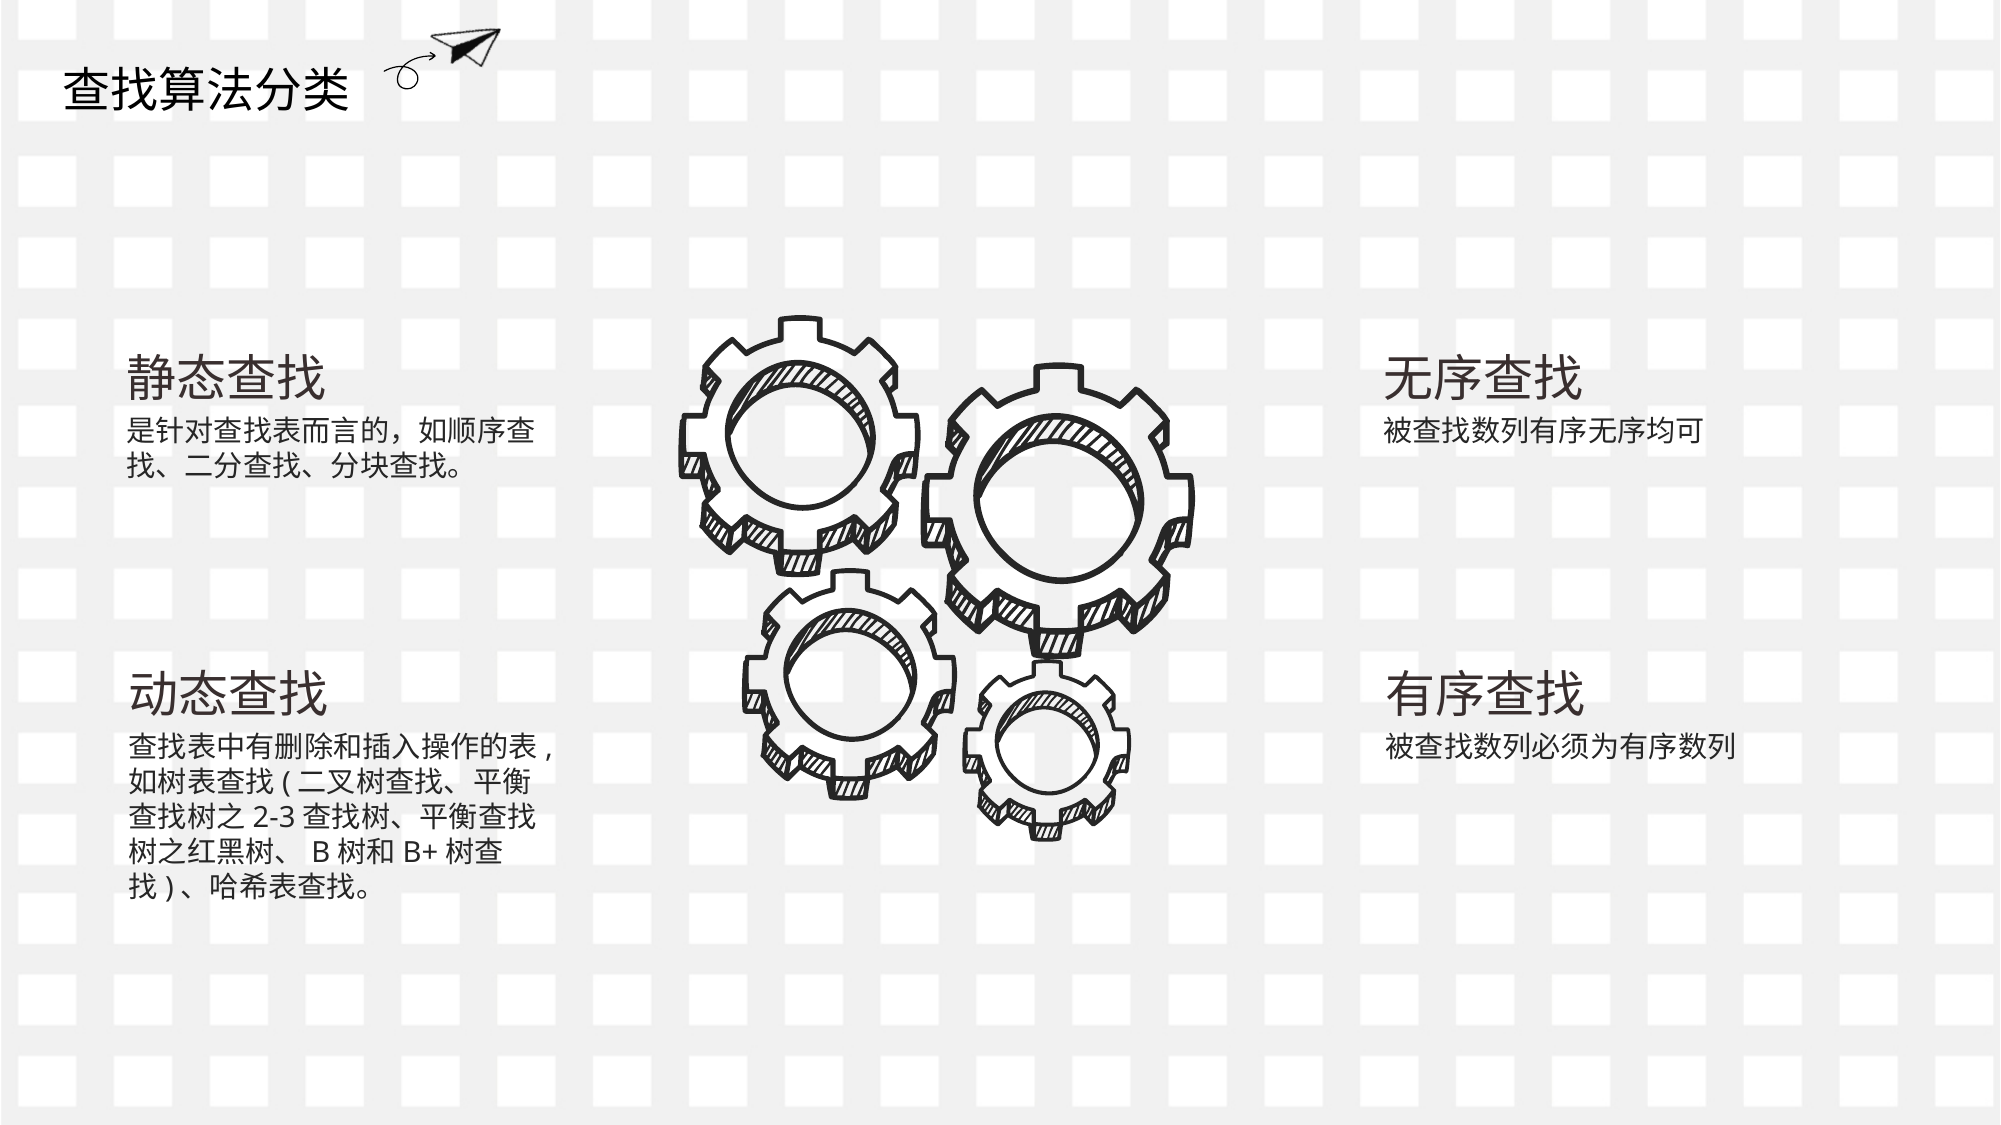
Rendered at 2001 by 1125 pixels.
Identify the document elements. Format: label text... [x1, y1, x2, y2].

text_box 静态查找 是针对查找表而言的，如顺序查找、二分查找、分块查找。 [111, 339, 552, 490]
text_box 查找算法分类 [47, 52, 366, 125]
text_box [962, 659, 1132, 842]
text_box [741, 578, 958, 801]
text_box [393, 24, 499, 90]
text_box 无序查找 被查找数列有序无序均可 [1368, 339, 1809, 456]
text_box 动态查找 查找表中有删除和插入操作的表,如树表查找(二叉树查找、平衡查找树之2-3查找树、平衡查找树之红黑树、B树和B+树查找)、哈希表查找。 [113, 654, 555, 911]
text_box 有序查找 被查找数列必须为有序数列 [1370, 654, 1811, 771]
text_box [920, 362, 1196, 660]
picture [0, 0, 2000, 1125]
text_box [678, 315, 921, 578]
